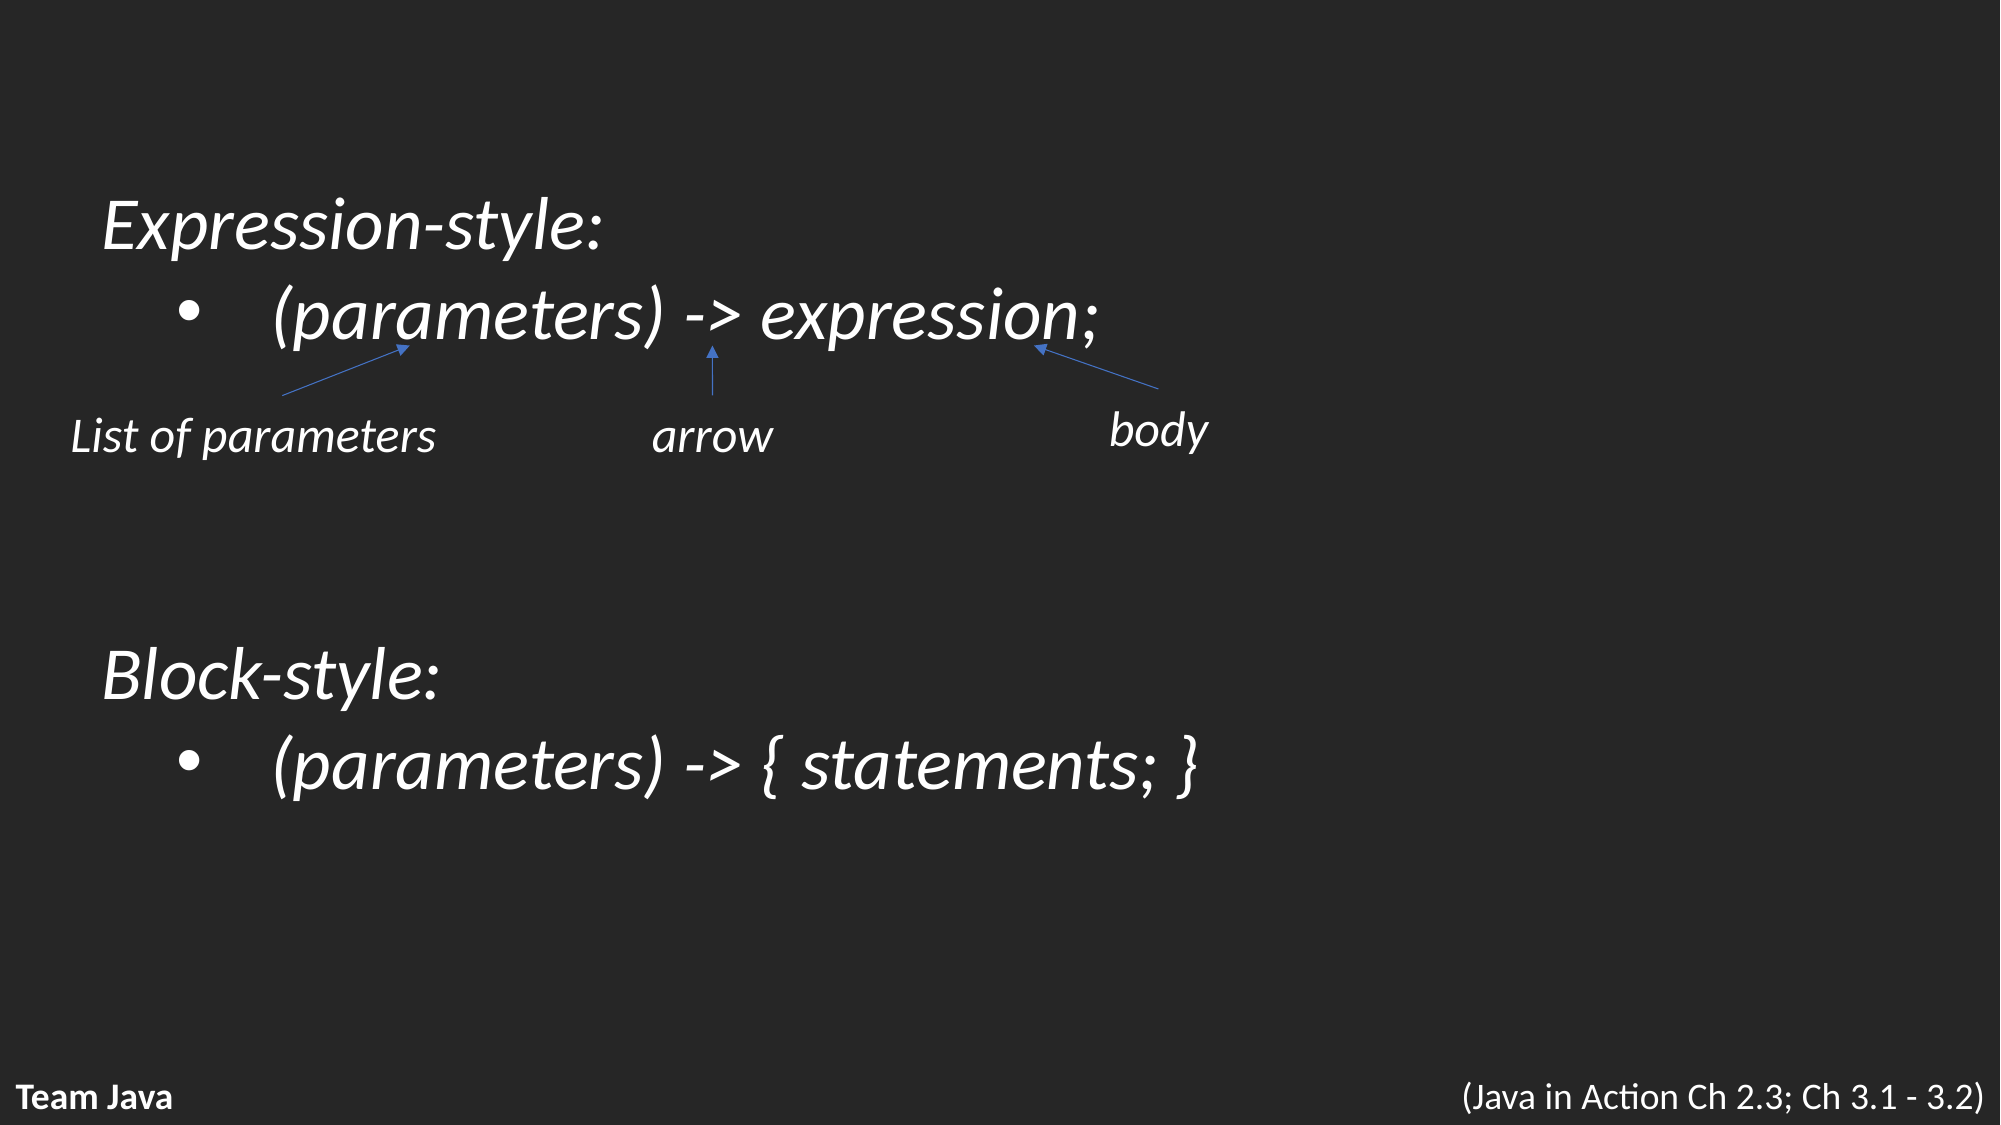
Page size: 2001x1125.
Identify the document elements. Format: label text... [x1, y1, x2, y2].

text_box Team Java [0, 1064, 189, 1125]
text_box arrow [485, 395, 940, 471]
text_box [1033, 345, 1159, 389]
text_box body [931, 388, 1386, 464]
text_box Expression-style: (parameters) -> expression; Block-style: (parameters) -> { statements; } [86, 166, 1914, 812]
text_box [282, 345, 410, 396]
text_box (Java in Action Ch 2.3; Ch 3.1 - 3.2) [1427, 1064, 2000, 1125]
text_box List of parameters [55, 395, 485, 471]
